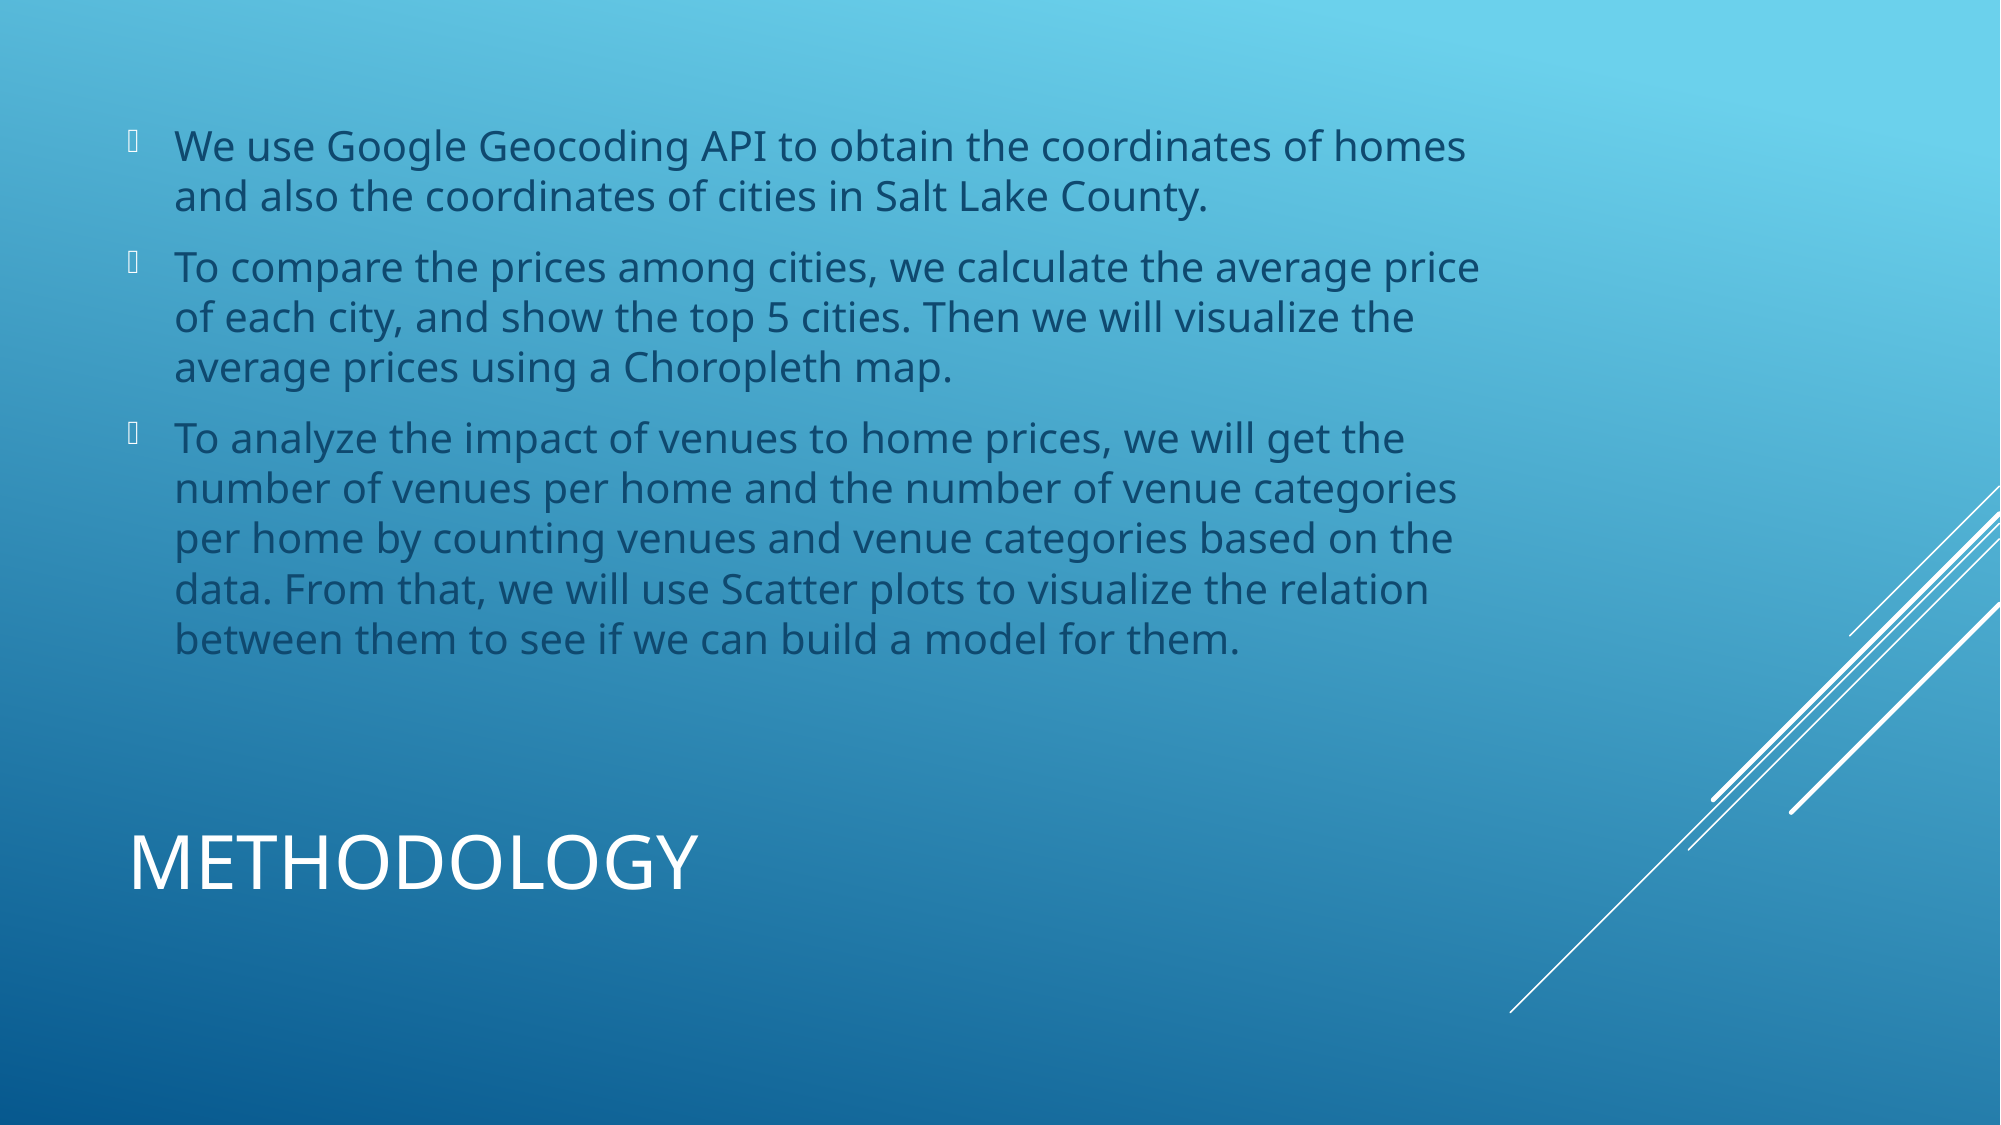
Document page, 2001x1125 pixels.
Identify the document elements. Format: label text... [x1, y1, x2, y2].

list We use Google Geocoding API to obtain the coordinates of homes and also the coordinates of cities in Salt Lake County. To compare the prices among cities, we calculate the average price of each city, and show the top 5 cities. Then we will visualize the average prices using a Choropleth map. To analyze the impact of venues to home prices, we will get the number of venues per home and the number of venue categories per home by counting venues and venue categories based on the data. From that, we will use Scatter plots to visualize the relation between them to see if we can build a model for them. [112, 112, 1513, 706]
title Methodology [112, 736, 1513, 984]
